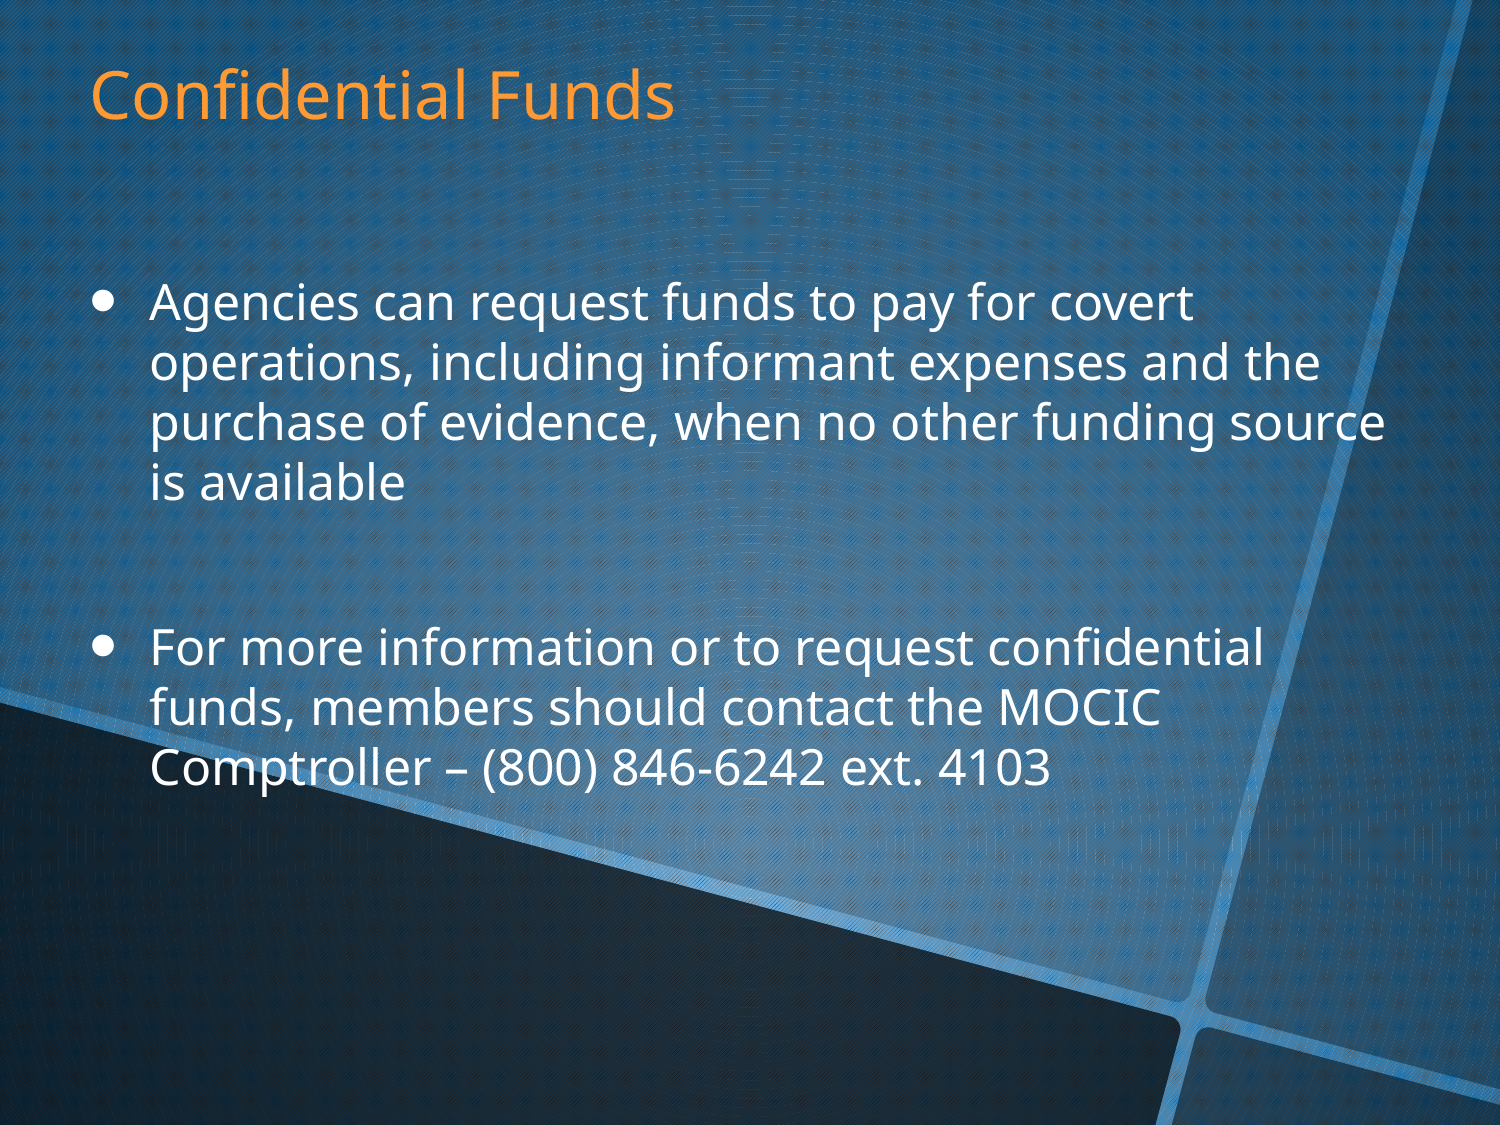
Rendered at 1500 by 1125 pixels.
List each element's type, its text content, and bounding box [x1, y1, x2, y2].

text_box Confidential Funds [74, 45, 1425, 233]
text_box Agencies can request funds to pay for covert operations, including informant expenses and the purchase of evidence, when no other funding source is available For more information or to request confidential funds, members should contact the MOCIC Comptroller – (800) 846-6242 ext. 4103 [74, 262, 1425, 1050]
